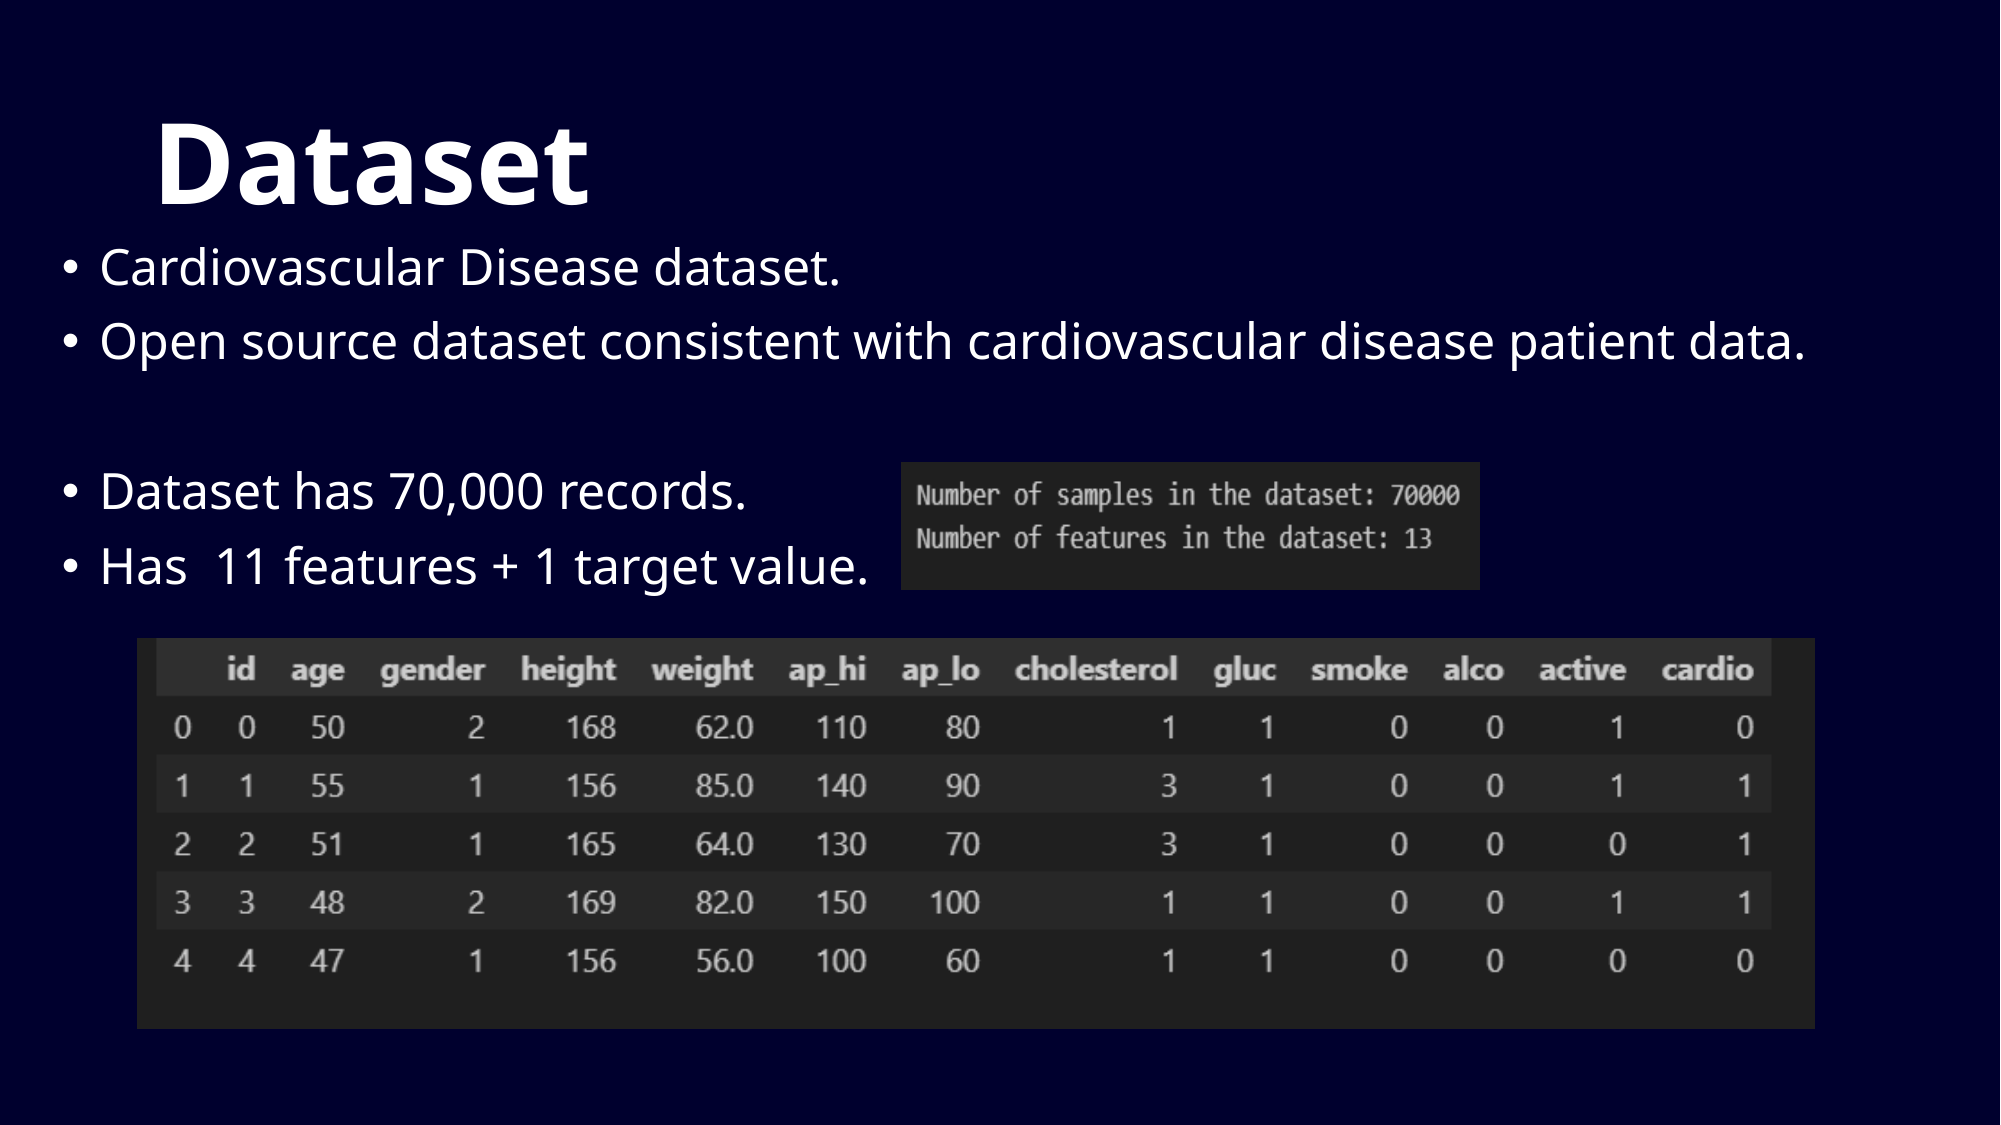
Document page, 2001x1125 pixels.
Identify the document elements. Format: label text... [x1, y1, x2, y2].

list Cardiovascular Disease dataset. Open source dataset consistent with cardiovascular disease patient data. Dataset has 70,000 records. Has 11 features + 1 target value. [46, 234, 1964, 1054]
picture [136, 638, 1816, 1030]
picture [901, 461, 1480, 591]
title Dataset [137, 59, 1863, 234]
